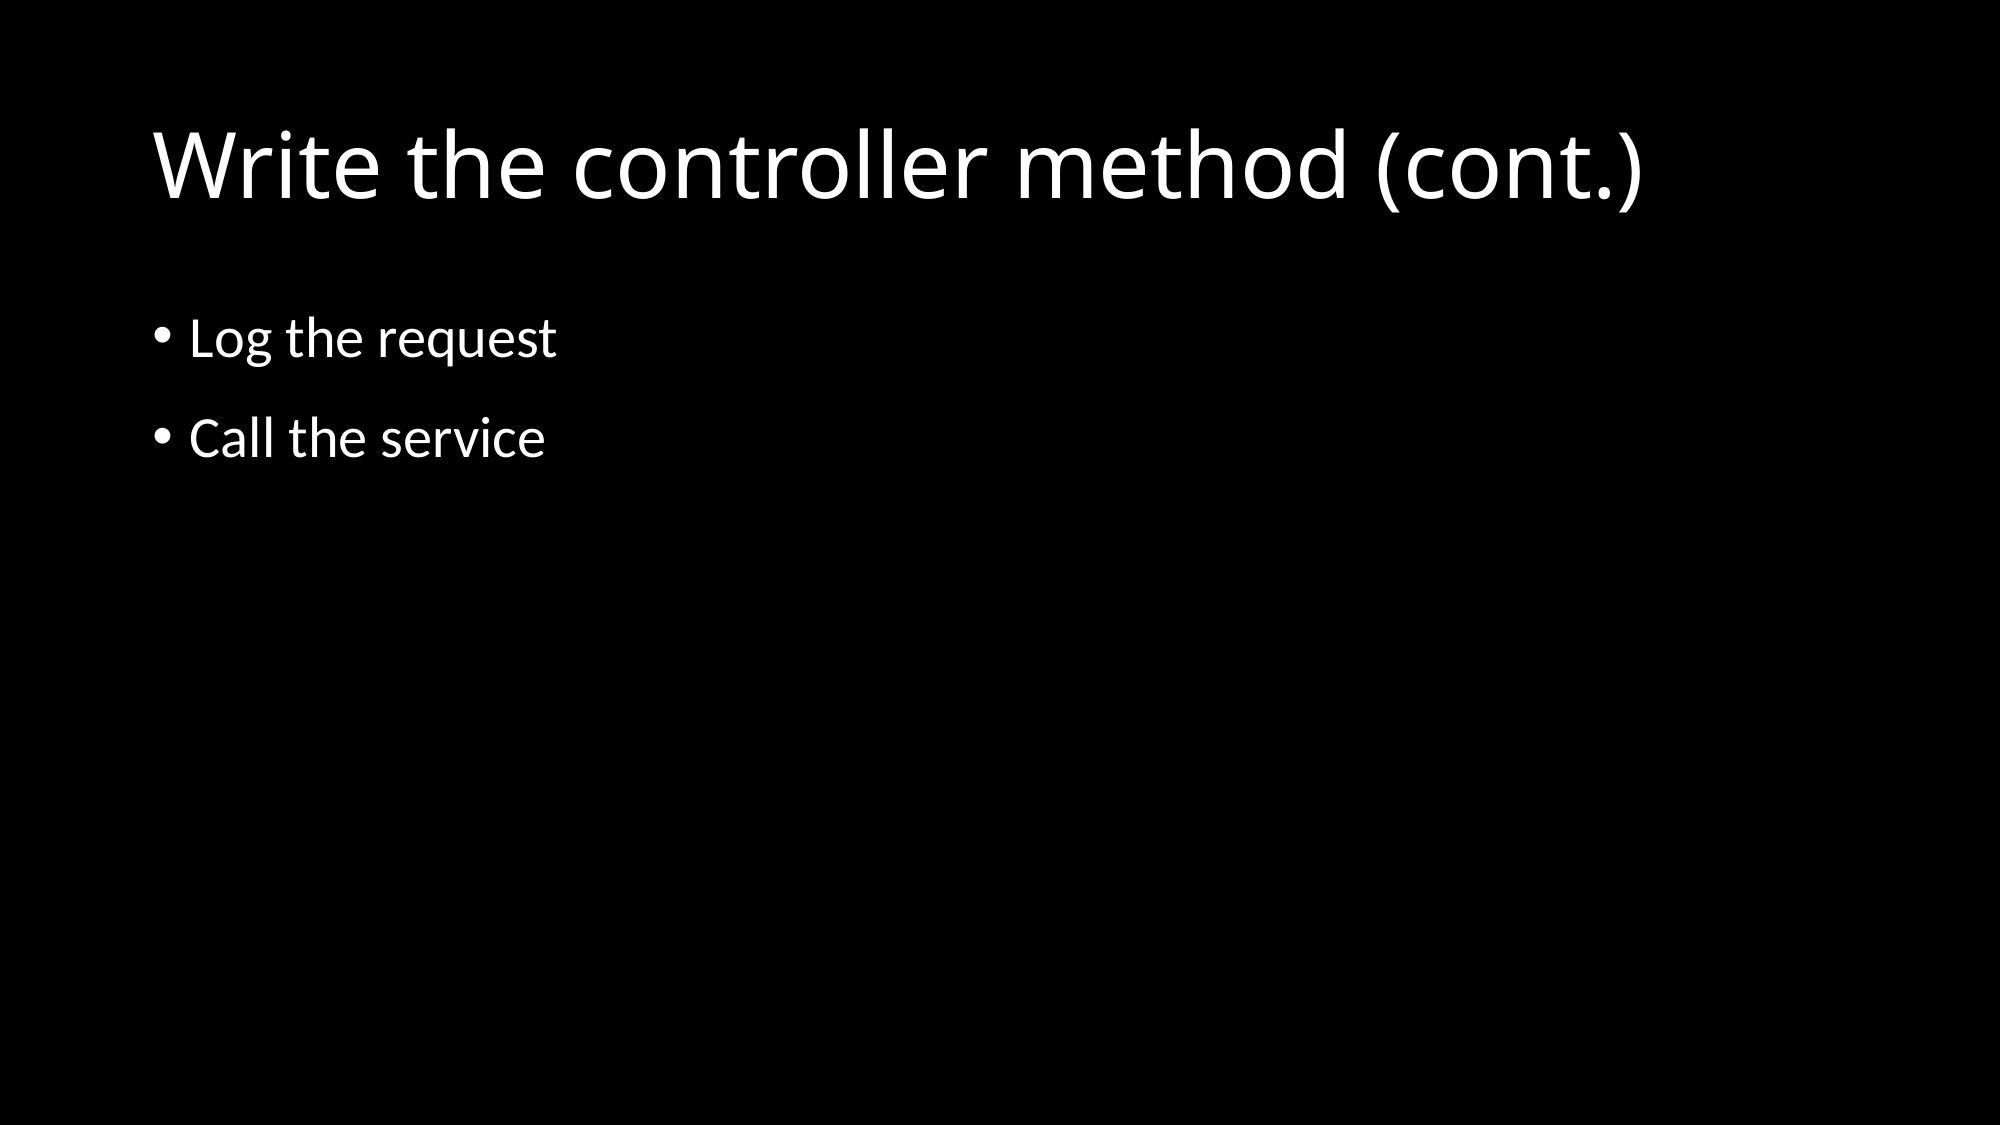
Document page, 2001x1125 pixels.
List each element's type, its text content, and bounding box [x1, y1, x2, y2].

title Write the controller method (cont.) [137, 59, 1863, 278]
list Log the request Call the service [137, 299, 1121, 1014]
